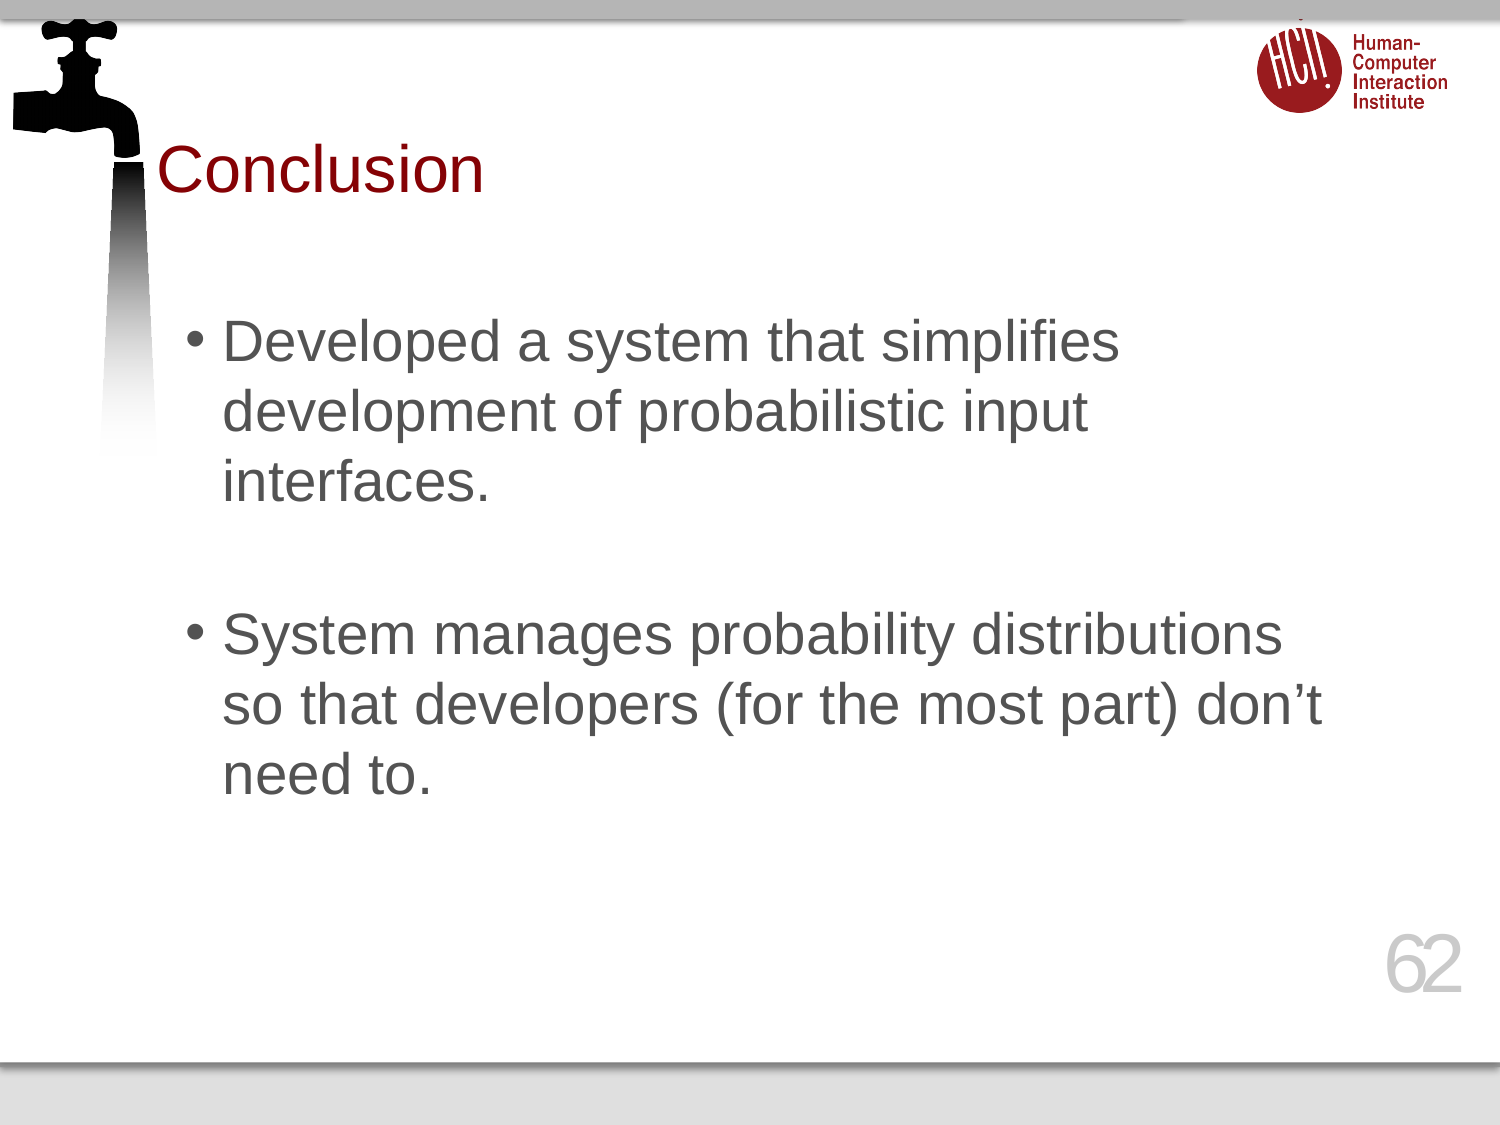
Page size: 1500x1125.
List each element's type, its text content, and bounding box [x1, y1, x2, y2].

list Developed a system that simplifies development of probabilistic input interfaces. System manages probability distributions so that developers (for the most part) don’t need to. [185, 303, 1342, 1022]
picture [1257, 20, 1447, 113]
slide_number 62 [1369, 924, 1479, 1009]
title Conclusion [156, 50, 1187, 214]
picture [13, 20, 140, 158]
